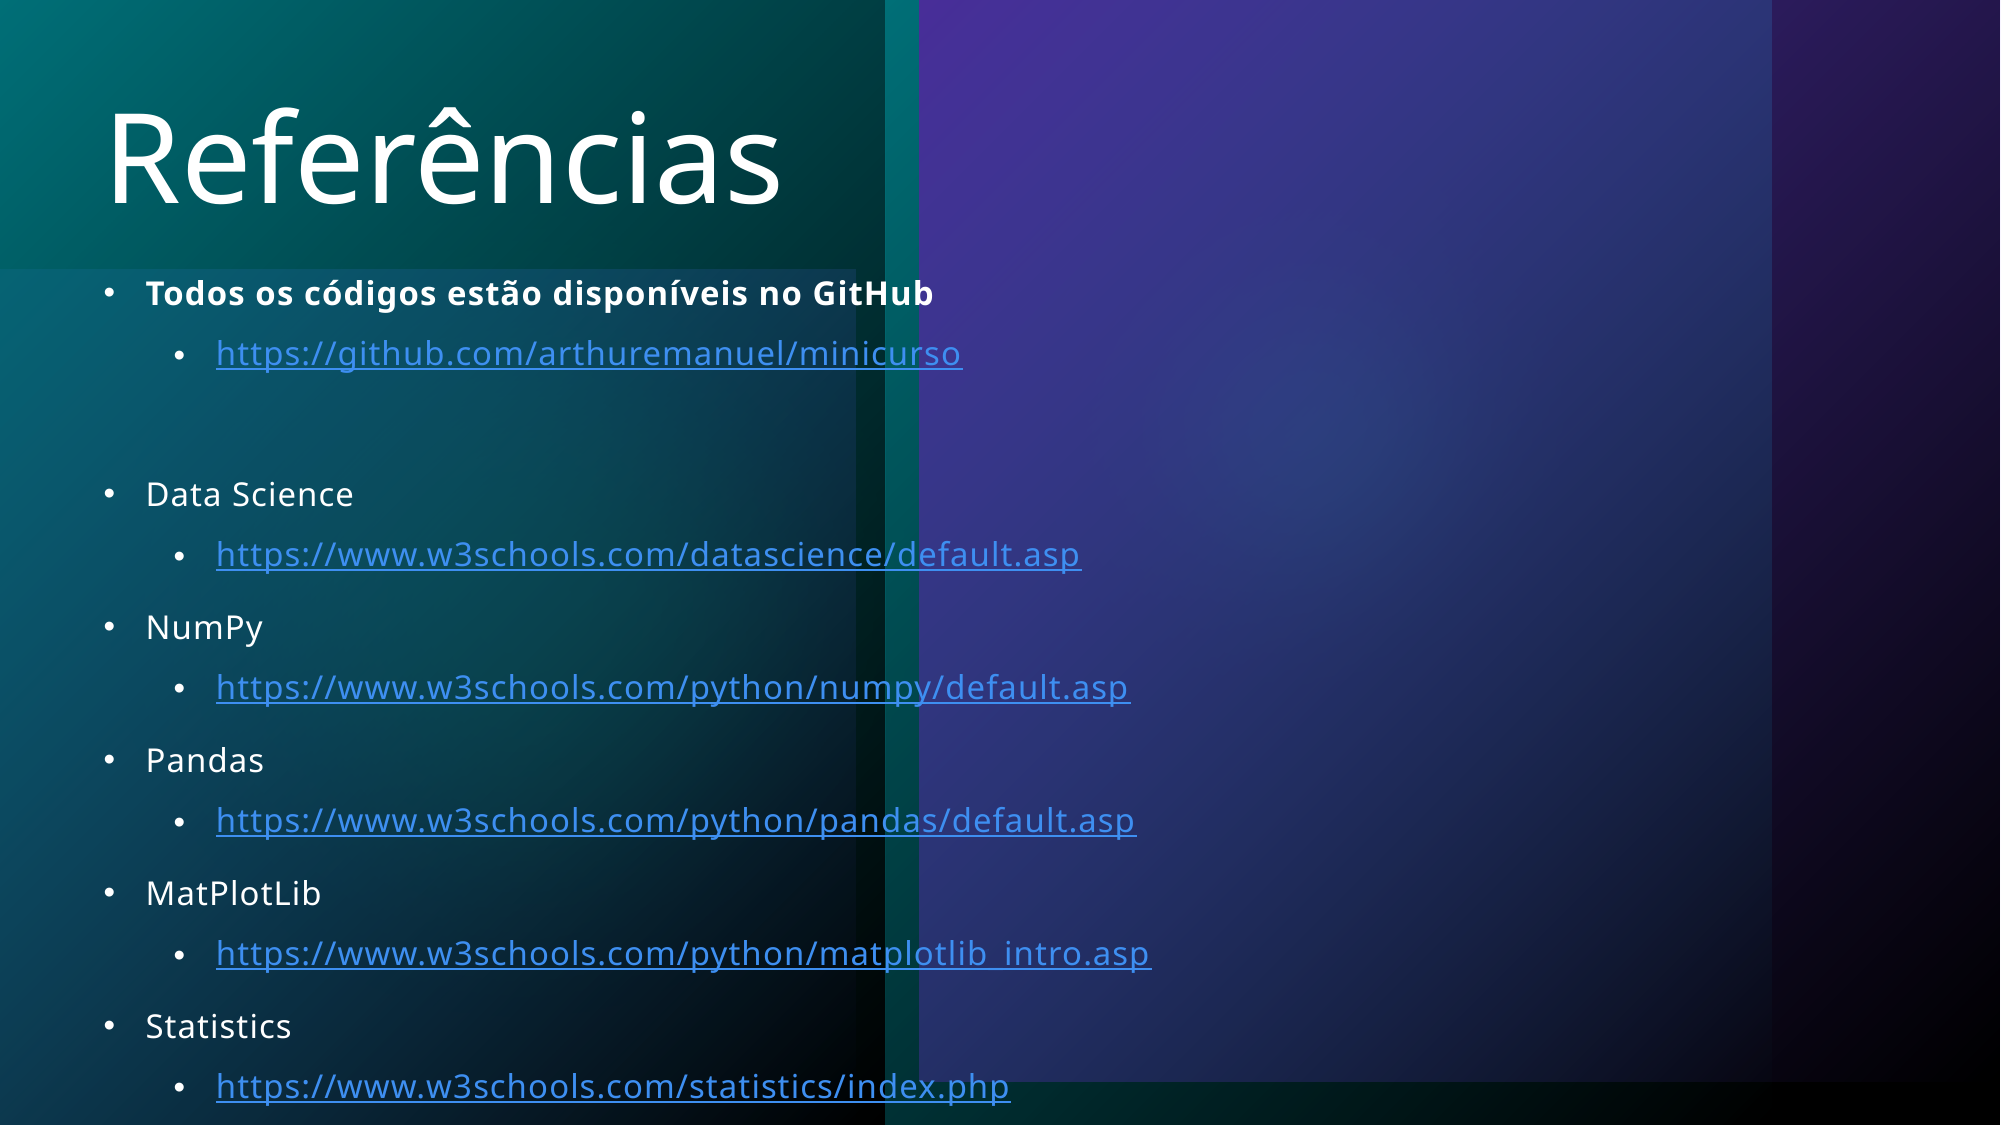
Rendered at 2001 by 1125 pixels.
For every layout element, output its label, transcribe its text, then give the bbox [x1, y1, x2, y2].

title Referências [88, 88, 1910, 255]
list Todos os códigos estão disponíveis no GitHub https://github.com/arthuremanuel/minicurso Data Science https://www.w3schools.com/datascience/default.asp NumPy https://www.w3schools.com/python/numpy/default.asp Pandas https://www.w3schools.com/python/pandas/default.asp MatPlotLib https://www.w3schools.com/python/matplotlib_intro.asp Statistics https://www.w3schools.com/statistics/index.php [88, 255, 1910, 1125]
